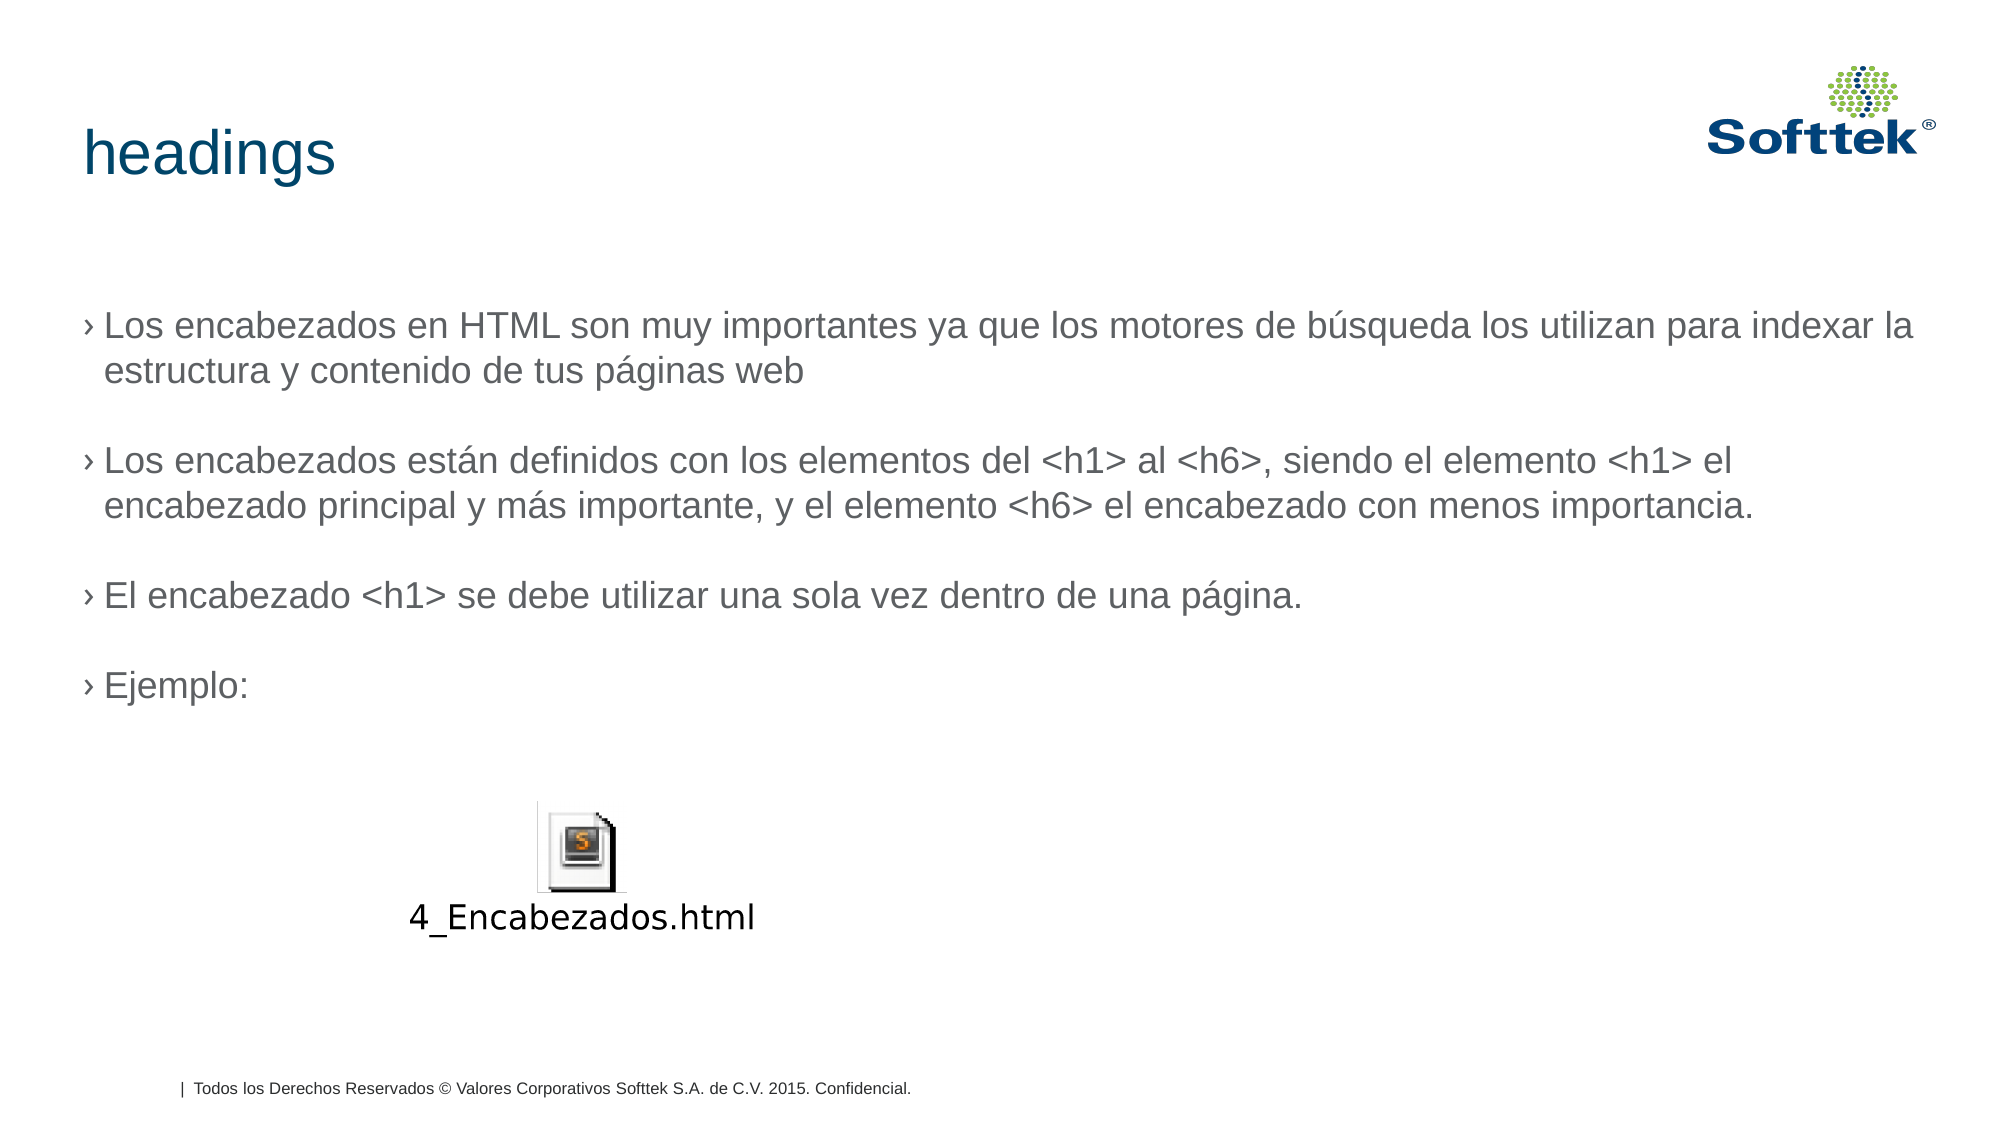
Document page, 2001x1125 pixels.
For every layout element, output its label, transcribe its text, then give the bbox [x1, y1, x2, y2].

title headings [68, 97, 1932, 223]
picture [394, 800, 770, 952]
picture [1708, 66, 1936, 154]
list Los encabezados en HTML son muy importantes ya que los motores de búsqueda los utilizan para indexar la estructura y contenido de tus páginas web Los encabezados están definidos con los elementos del <h1> al <h6>, siendo el elemento <h1> el encabezado principal y más importante, y el elemento <h6> el encabezado con menos importancia. El encabezado <h1> se debe utilizar una sola vez dentro de una página. Ejemplo: [68, 285, 1932, 1000]
